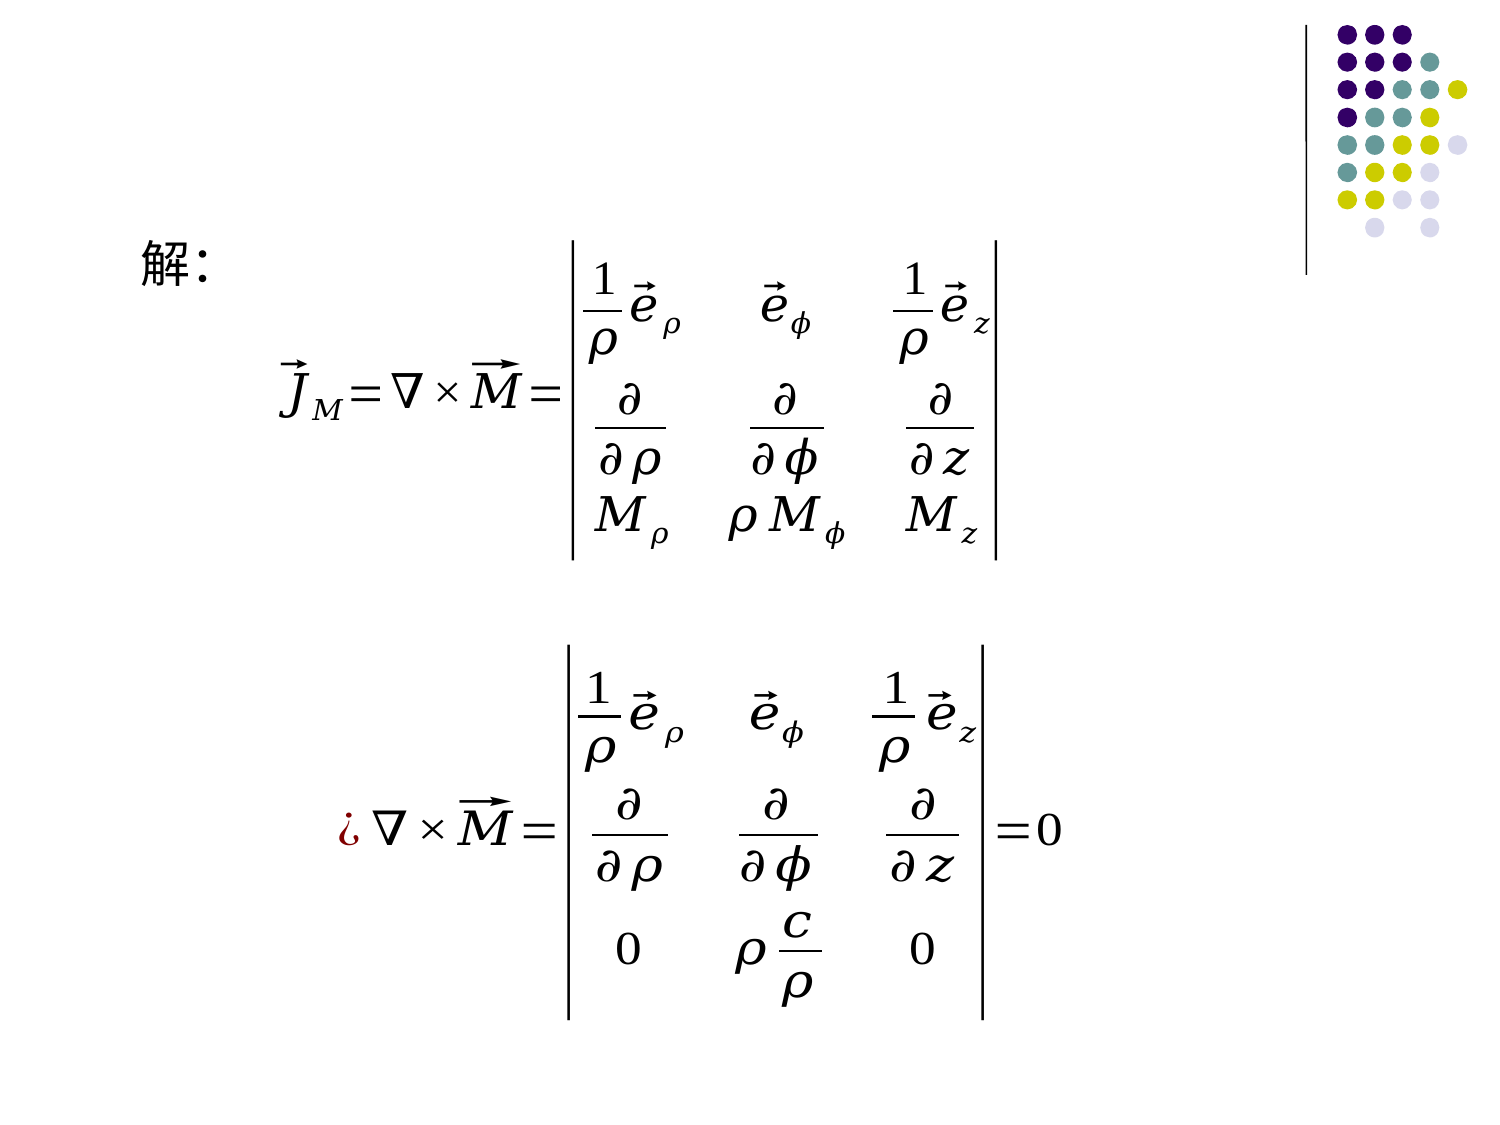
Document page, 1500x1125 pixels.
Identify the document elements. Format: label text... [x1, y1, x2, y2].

text_box 解： [125, 224, 256, 300]
